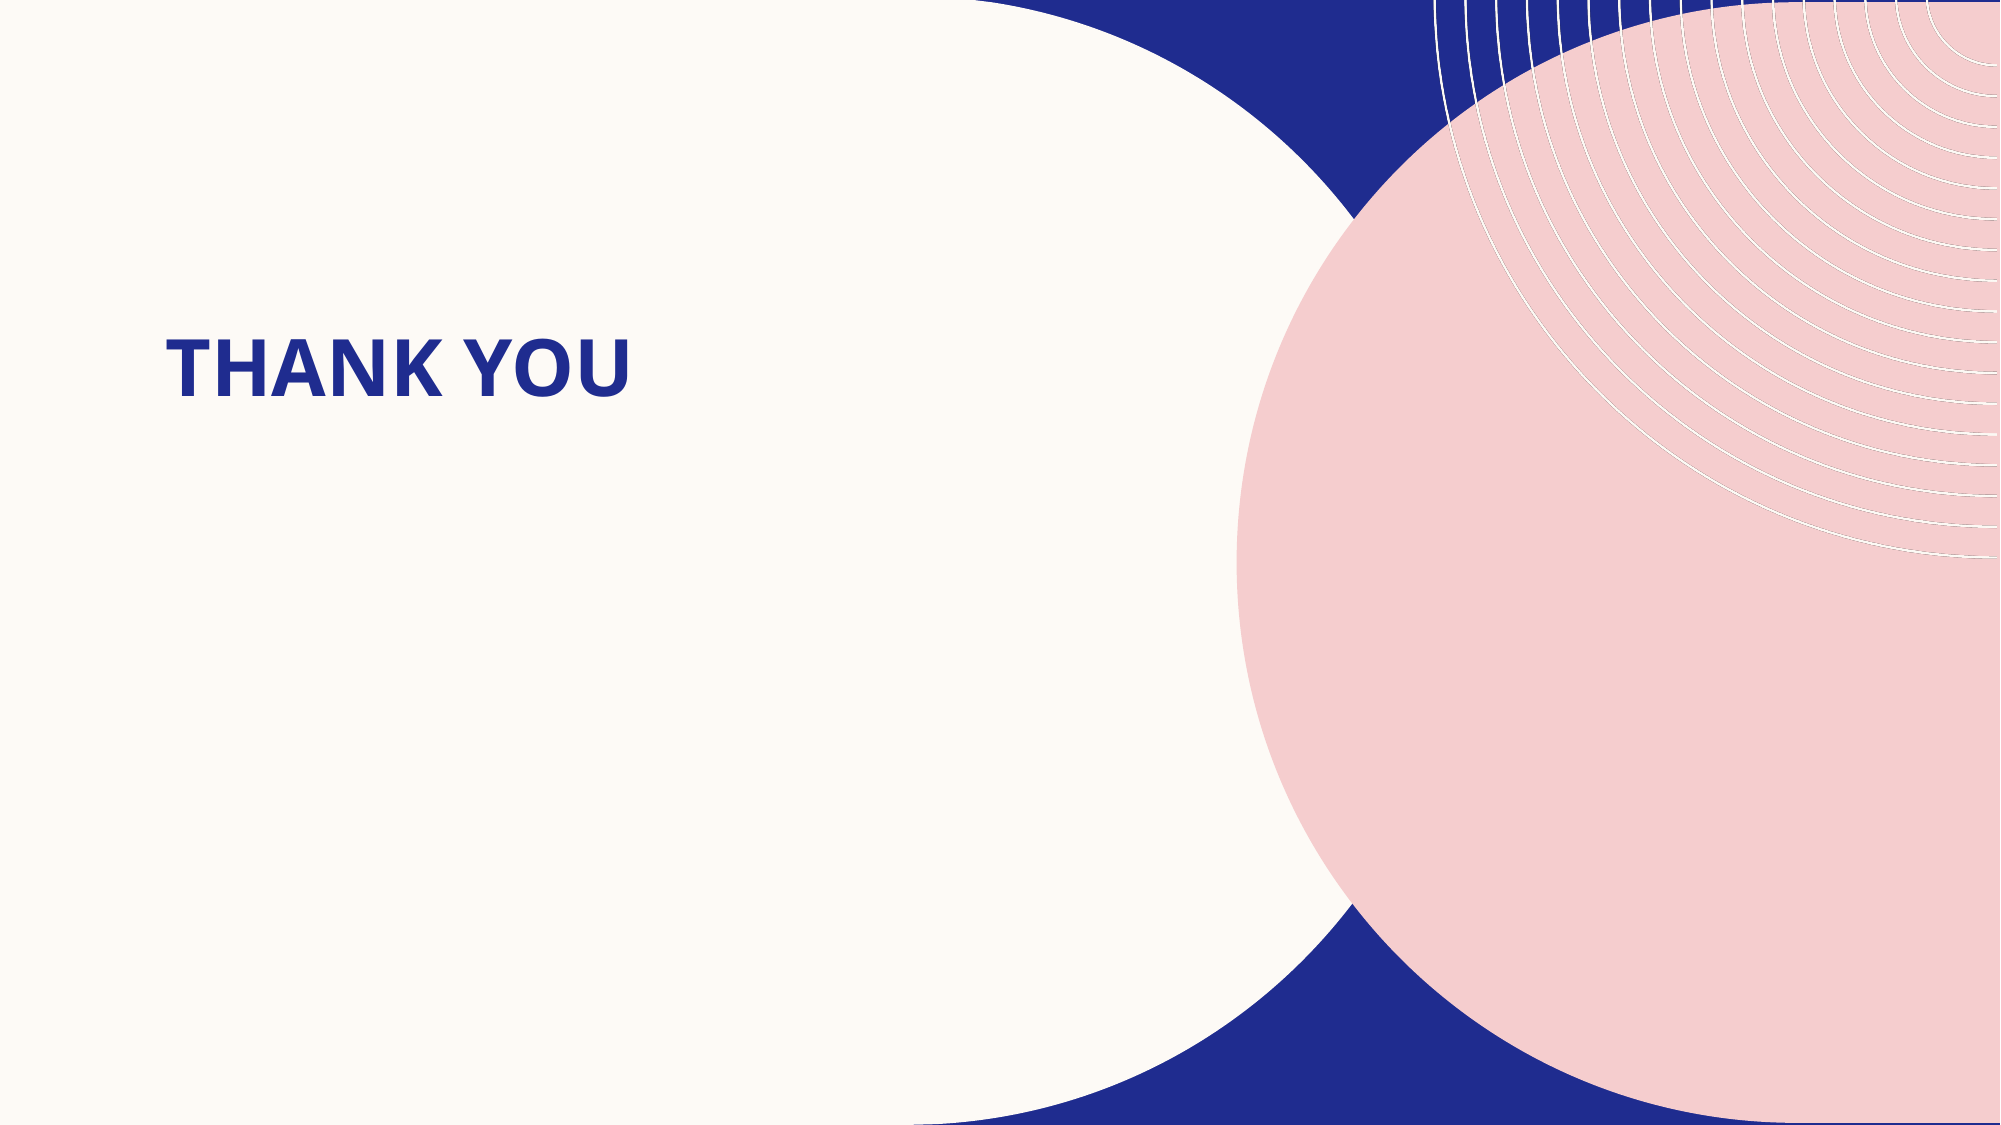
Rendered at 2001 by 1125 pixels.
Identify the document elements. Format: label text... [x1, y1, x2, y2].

title Thank you [150, 120, 1230, 420]
picture [1433, 0, 1997, 559]
